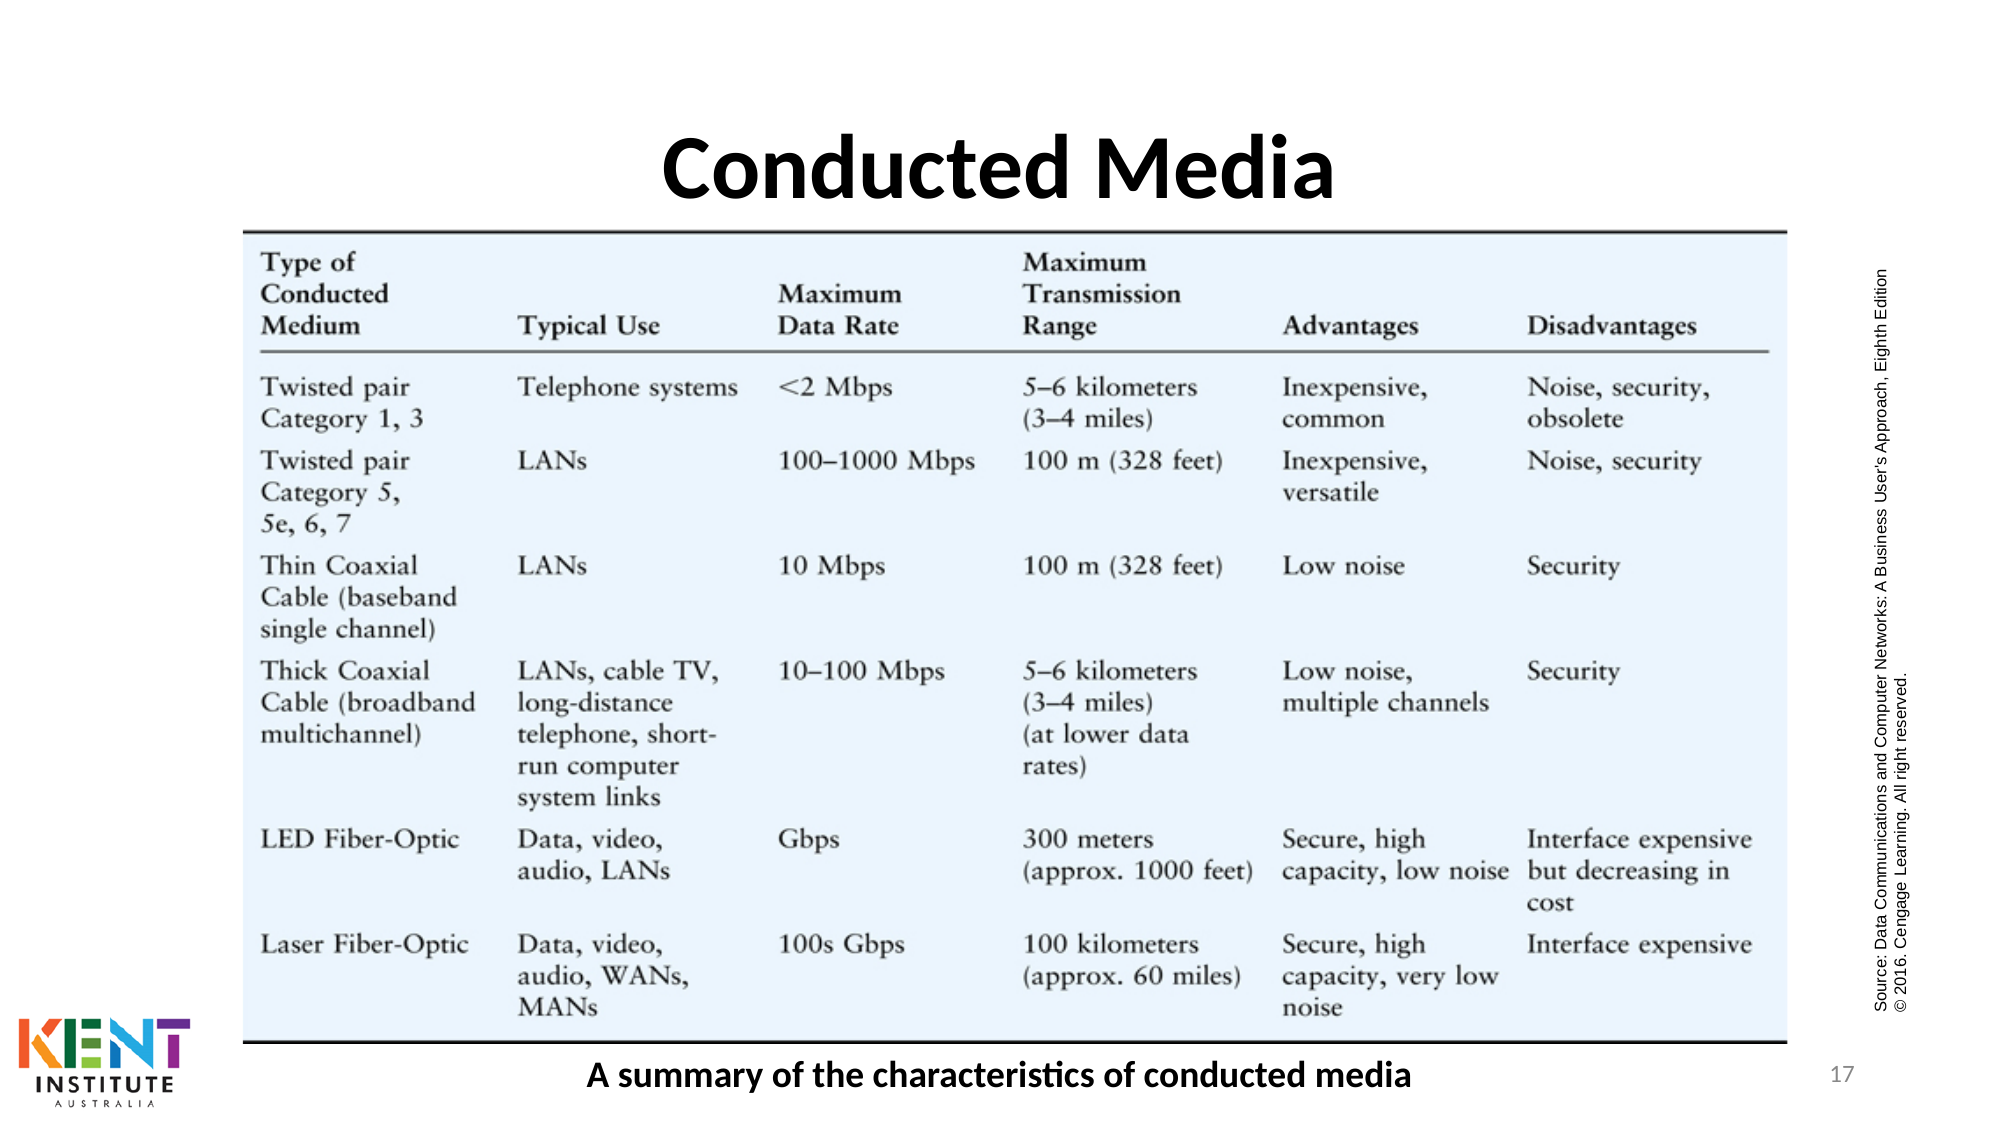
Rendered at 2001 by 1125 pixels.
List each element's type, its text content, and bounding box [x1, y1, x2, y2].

title Conducted Media [136, 59, 1863, 278]
text_box A summary of the characteristics of conducted media [579, 1044, 1421, 1102]
slide_number 17 [1819, 1050, 1863, 1096]
text_box Source: Data Communications and Computer Networks: A Business User's Approach, Eighth Edition © 2016. Cengage Learning. All right reserved. [1862, 241, 1917, 1021]
picture [0, 1000, 208, 1125]
picture [242, 228, 1788, 1044]
